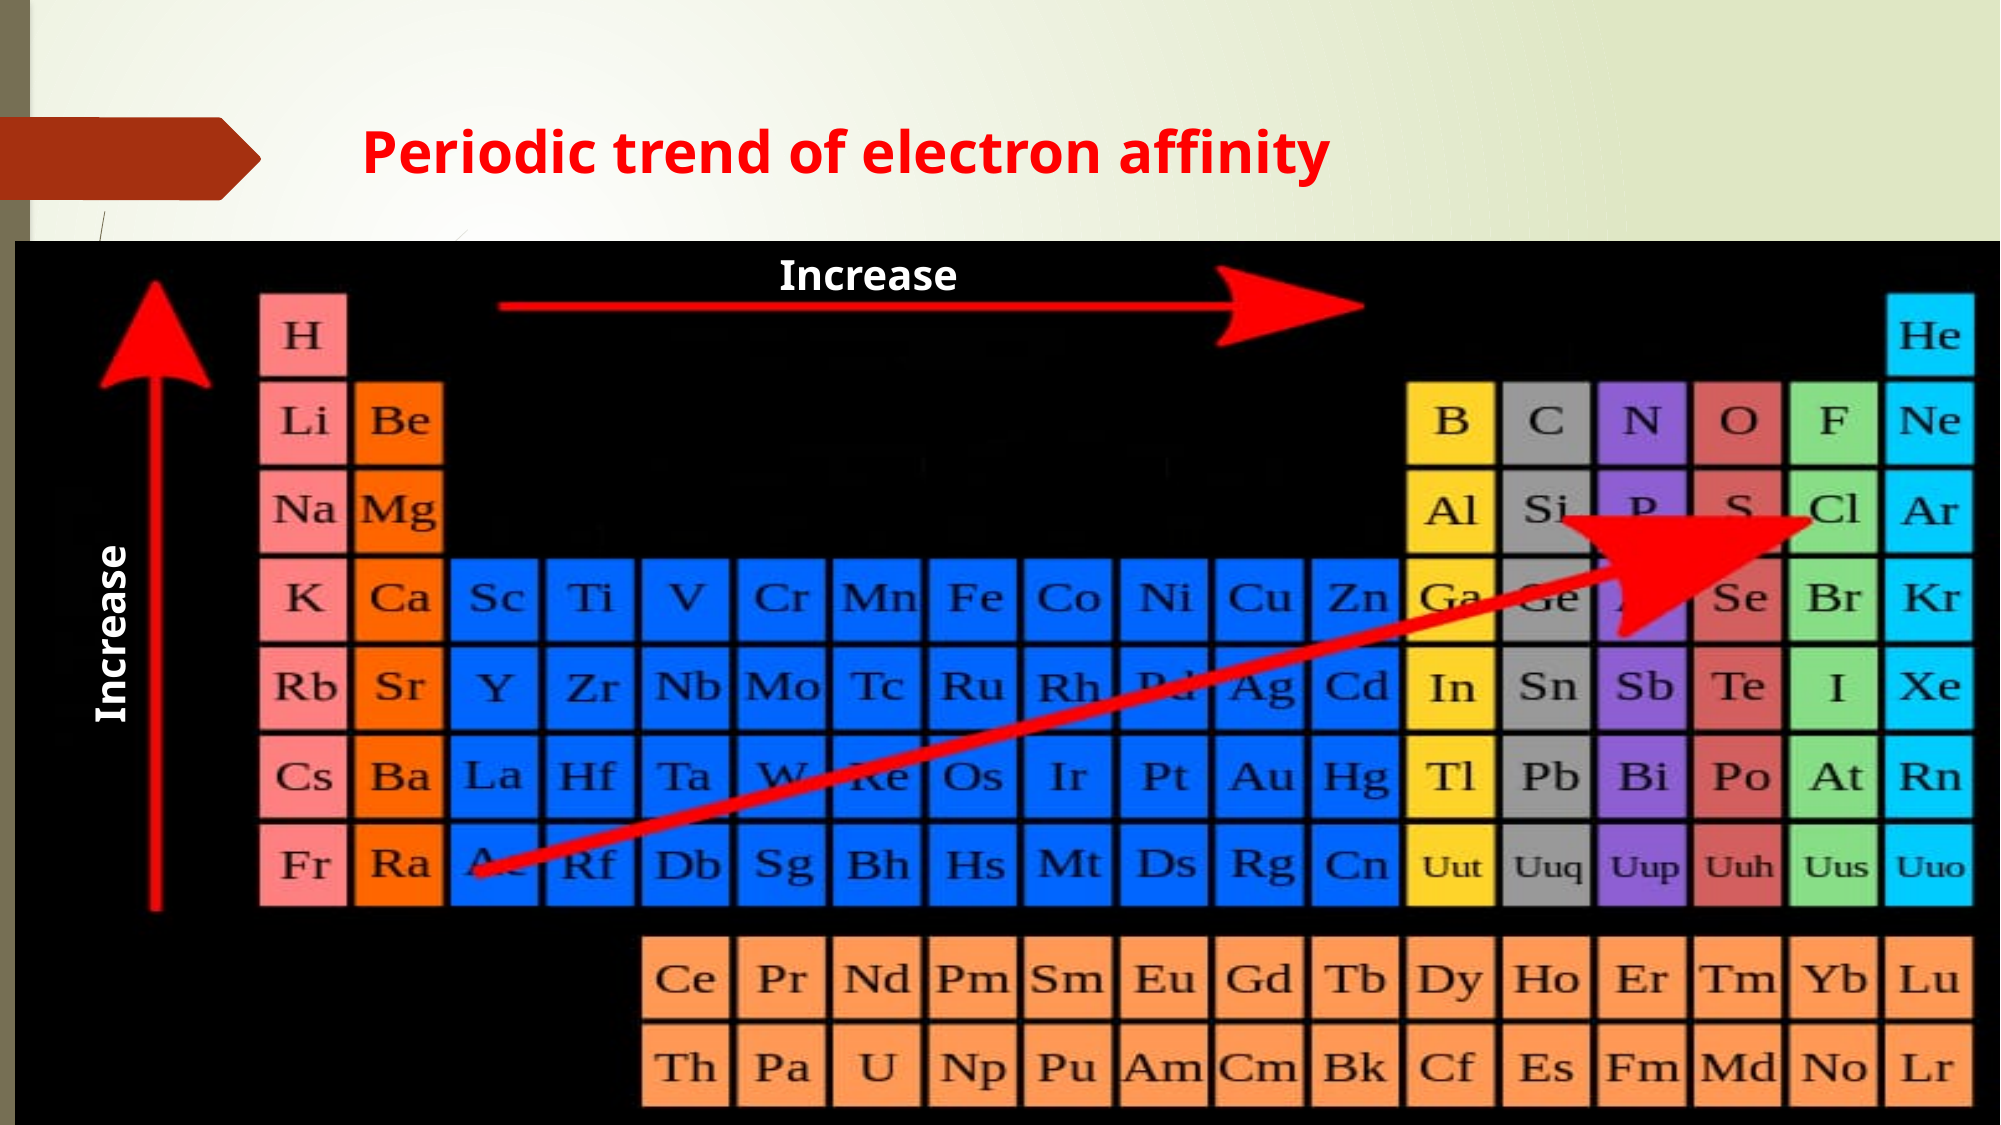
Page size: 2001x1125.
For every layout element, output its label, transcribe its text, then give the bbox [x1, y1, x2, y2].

text_box Periodic trend of electron affinity [347, 107, 1653, 193]
picture [15, 241, 2000, 1125]
